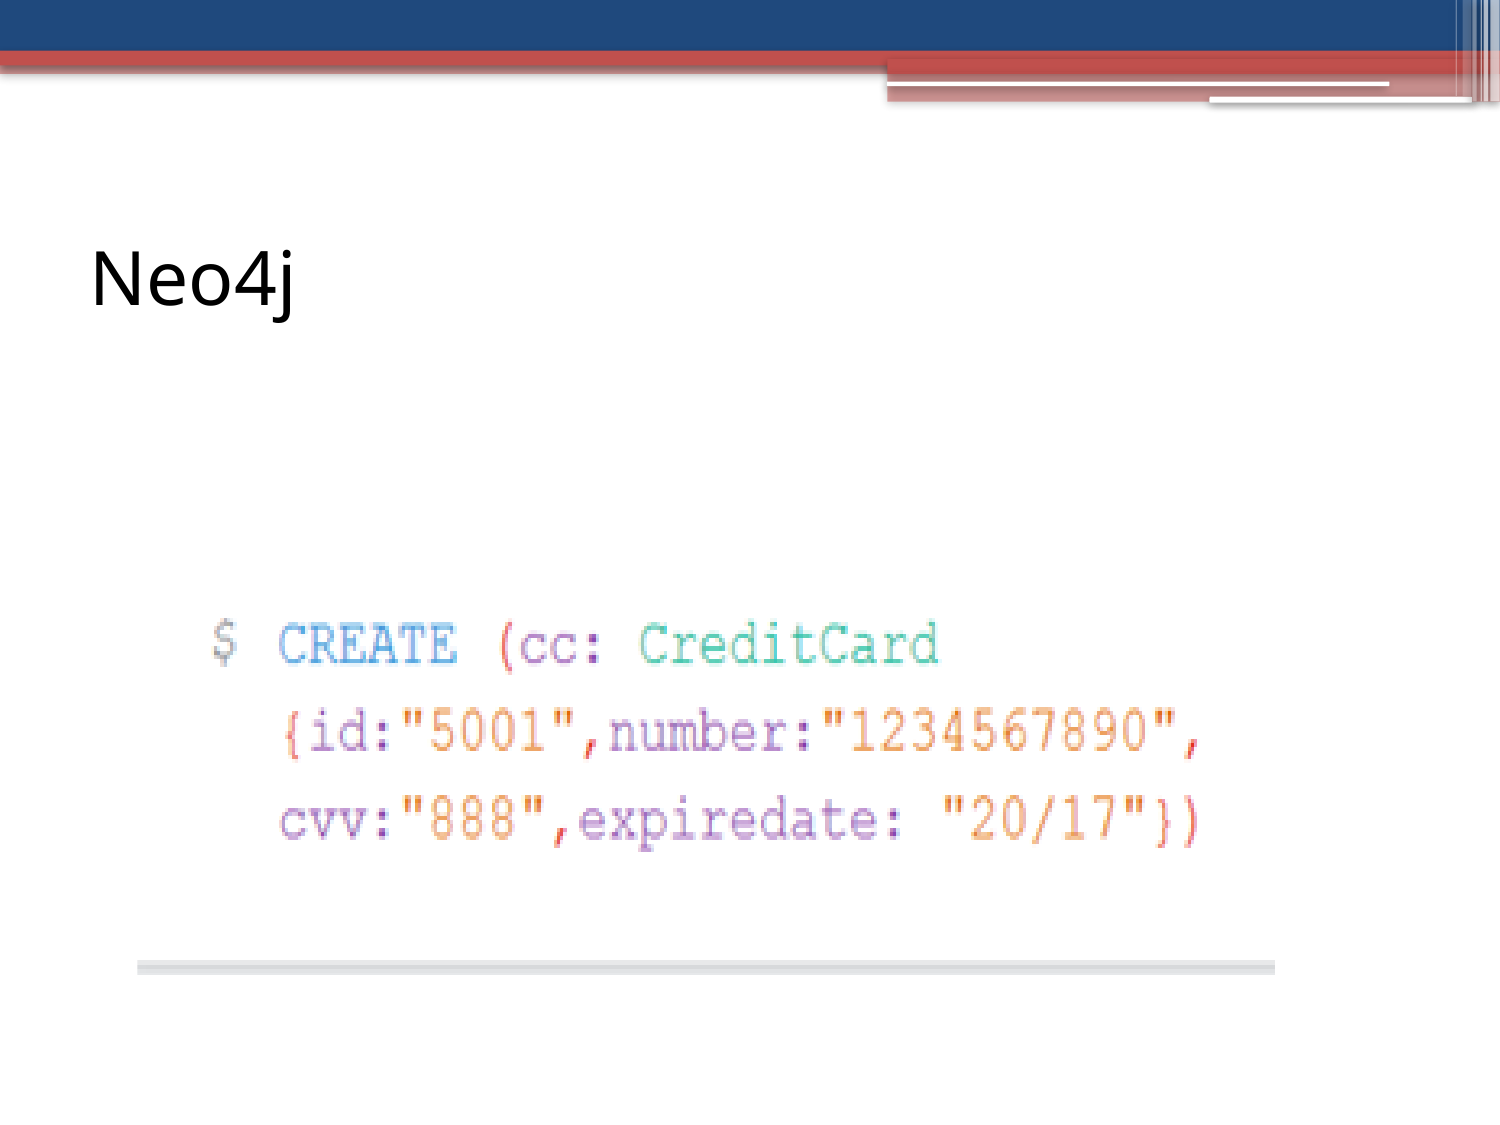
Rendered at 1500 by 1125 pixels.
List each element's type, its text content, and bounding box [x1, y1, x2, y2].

text_box Neo4j [75, 187, 1425, 363]
picture [137, 512, 1276, 976]
